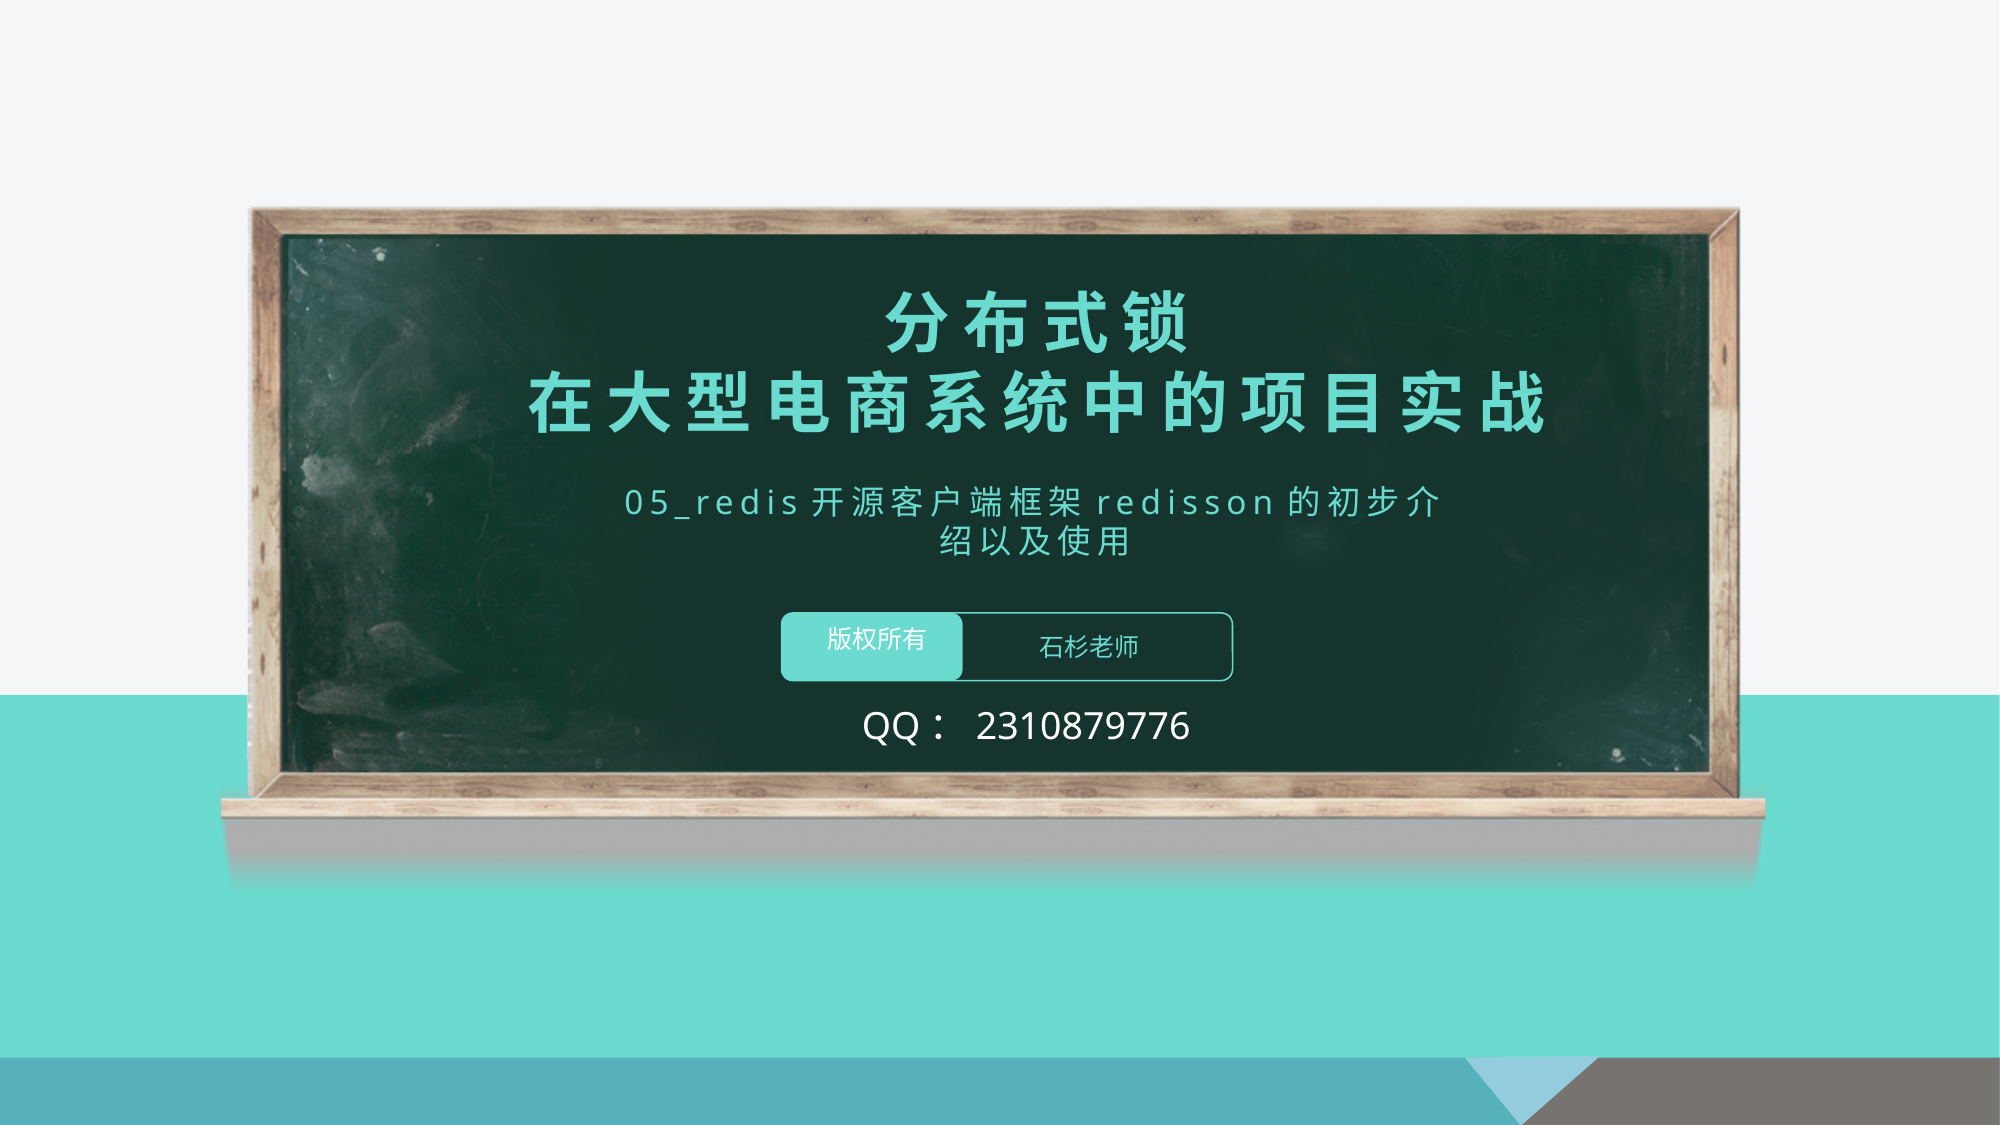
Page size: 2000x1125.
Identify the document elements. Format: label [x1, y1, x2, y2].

text_box [0, 694, 2000, 1125]
text_box [781, 612, 1233, 681]
picture [193, 186, 1802, 694]
